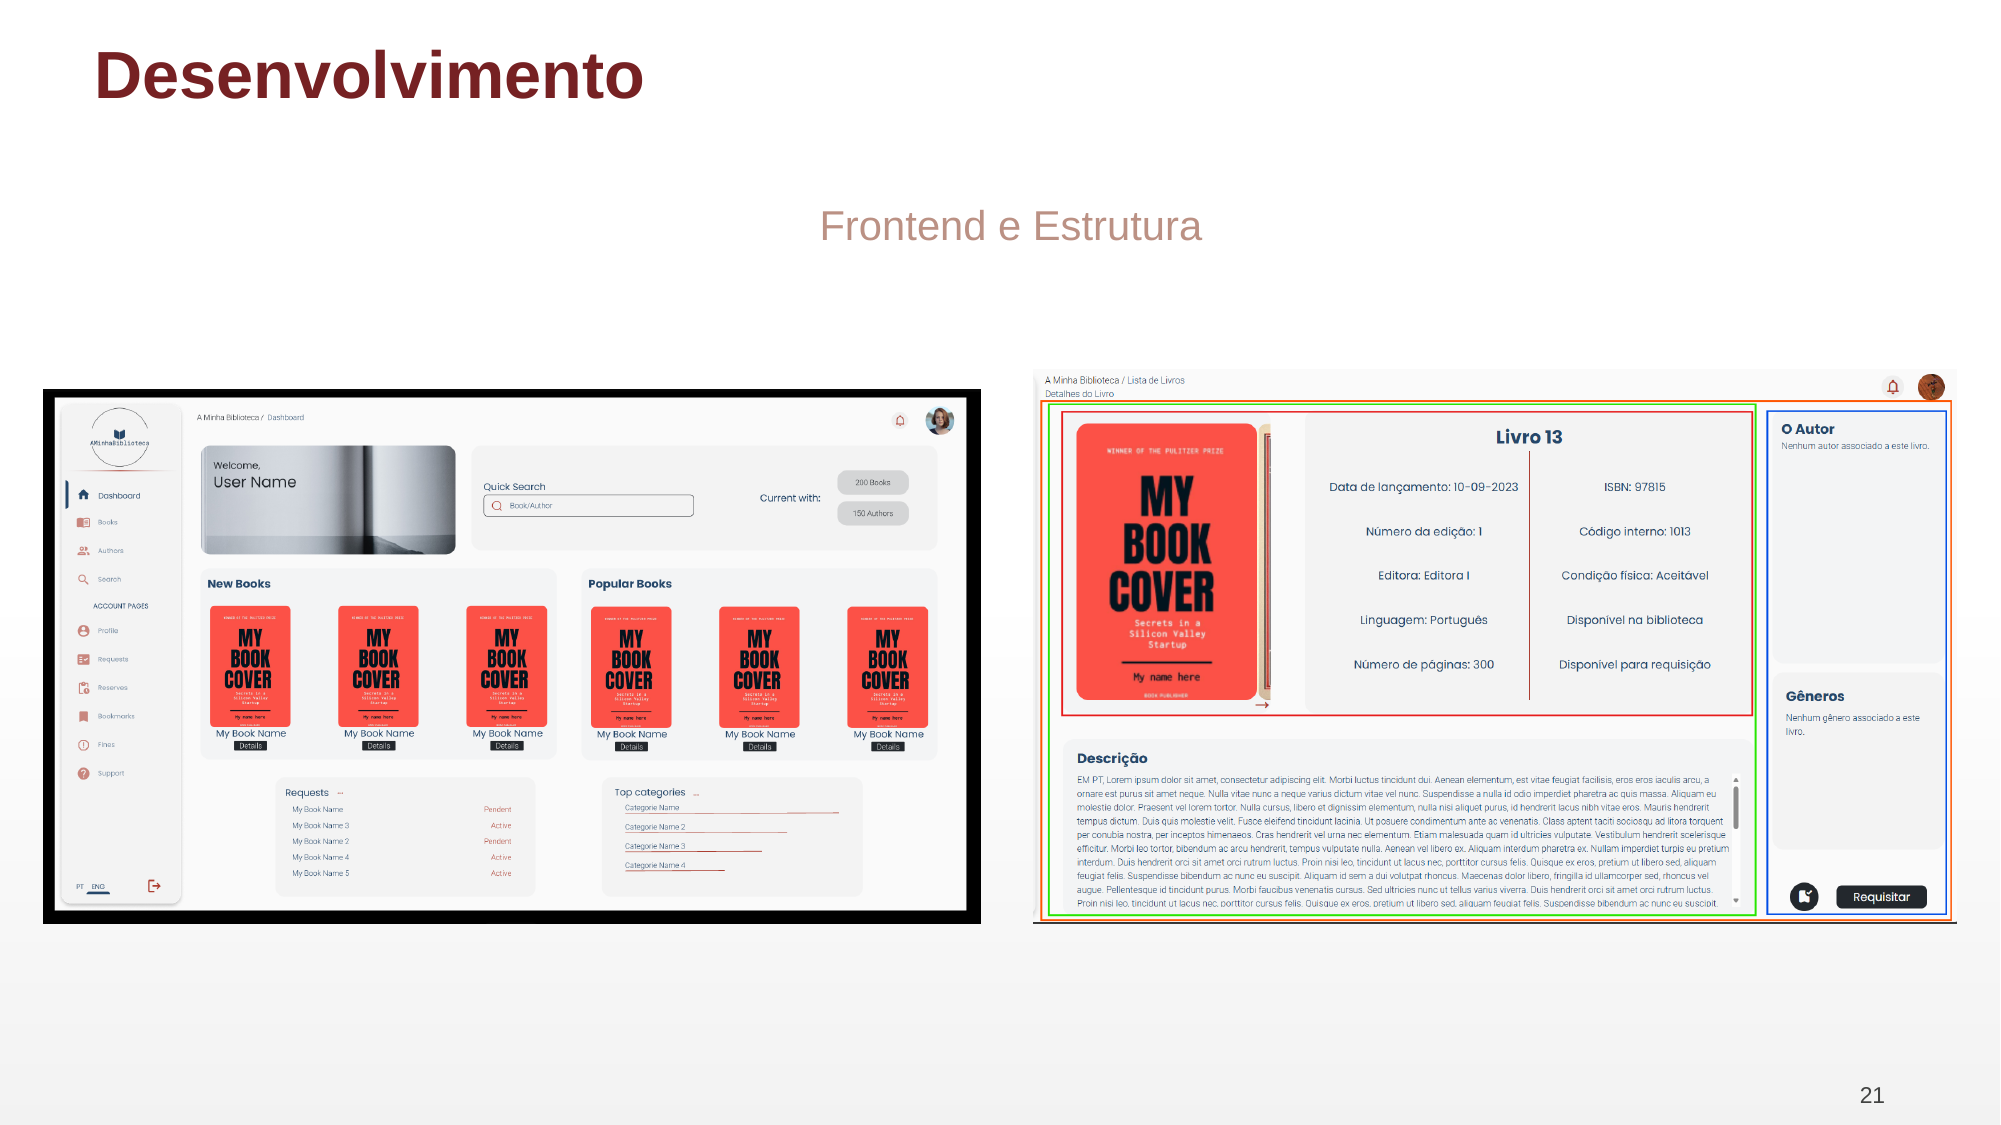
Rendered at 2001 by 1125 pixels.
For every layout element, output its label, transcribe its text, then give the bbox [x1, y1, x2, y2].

slide_number 21 [1749, 1075, 1901, 1113]
list Frontend e Estrutura [432, 174, 1590, 280]
title Desenvolvimento [79, 2, 1922, 121]
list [43, 389, 981, 924]
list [1033, 369, 1957, 924]
